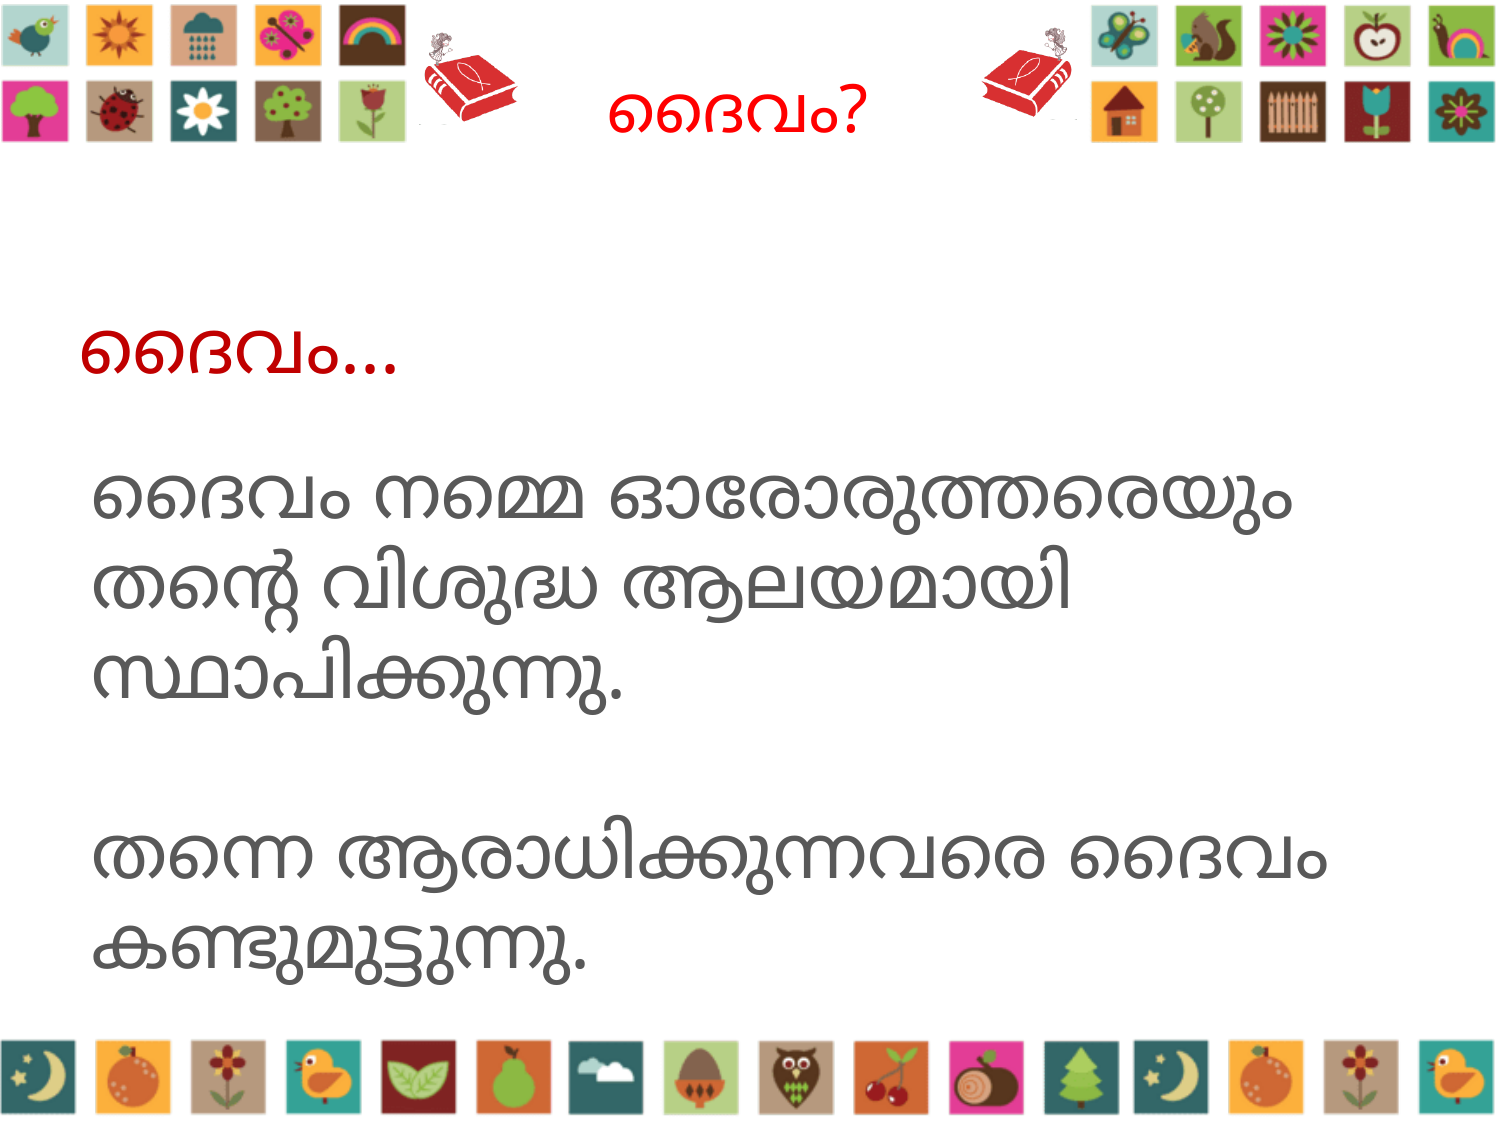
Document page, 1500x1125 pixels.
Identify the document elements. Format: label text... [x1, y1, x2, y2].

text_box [0, 1028, 1500, 1118]
text_box ദൈവം? [423, 58, 1071, 154]
text_box ദൈവം നമ്മെ ഓരോരുത്തരെയും തന്റെ വിശുദ്ധ ആലയമായി സ്ഥാപിക്കുന്നു. തന്നെ ആരാധിക്കുന്നവരെ ദൈവം കണ്ടുമുട്ടുന്നു. [76, 436, 1424, 992]
picture [0, 3, 550, 150]
text_box ദൈവം... [64, 290, 1412, 396]
picture [950, 3, 1500, 150]
